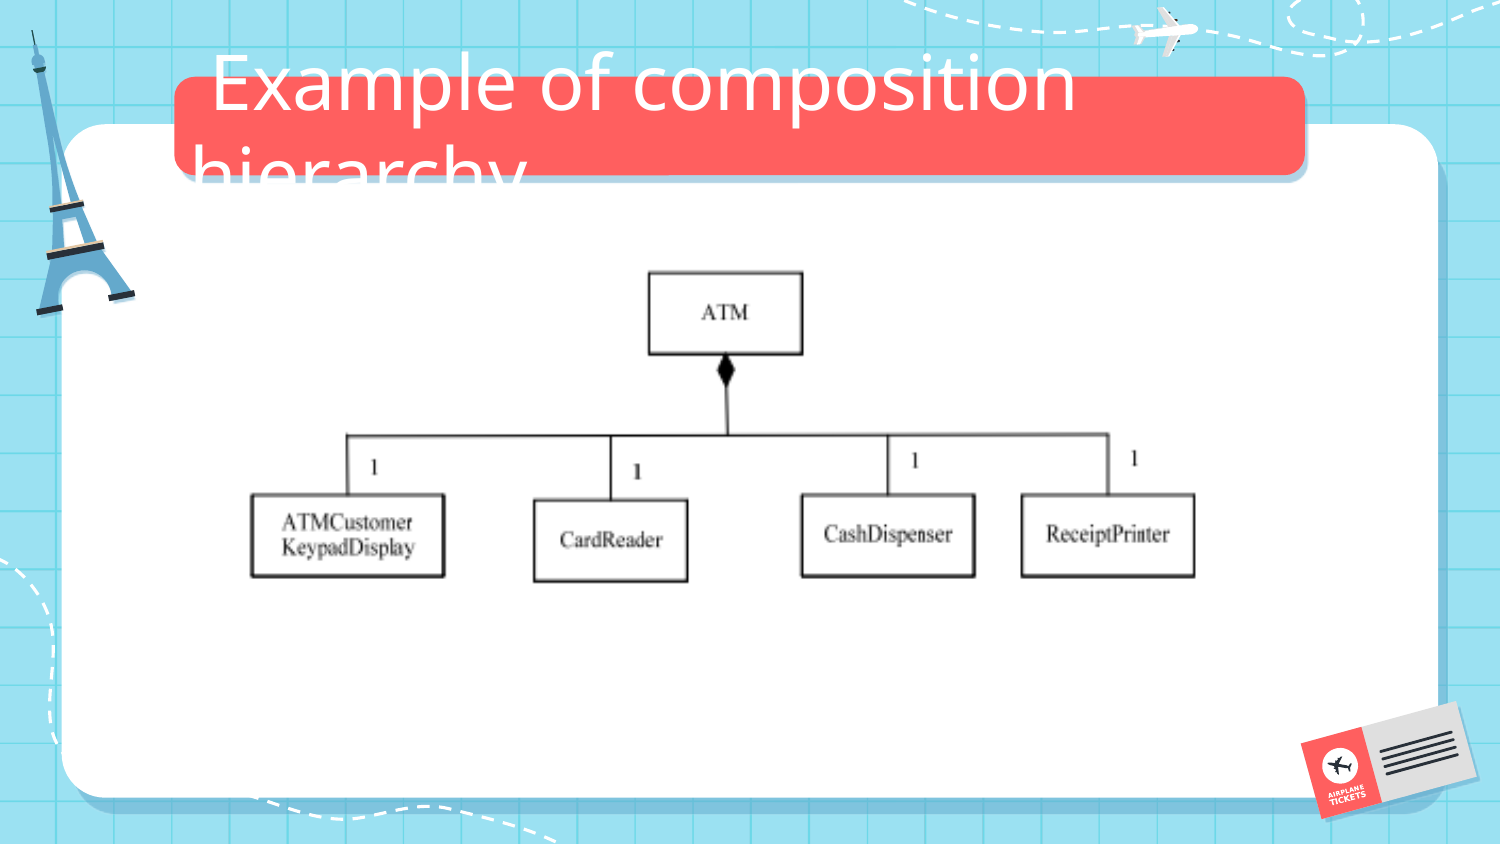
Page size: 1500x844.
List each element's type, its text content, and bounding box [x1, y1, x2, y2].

title Example of composition hierarchy [174, 88, 1305, 164]
text_box [176, 164, 1303, 176]
picture [210, 235, 1281, 597]
text_box [176, 76, 1303, 88]
